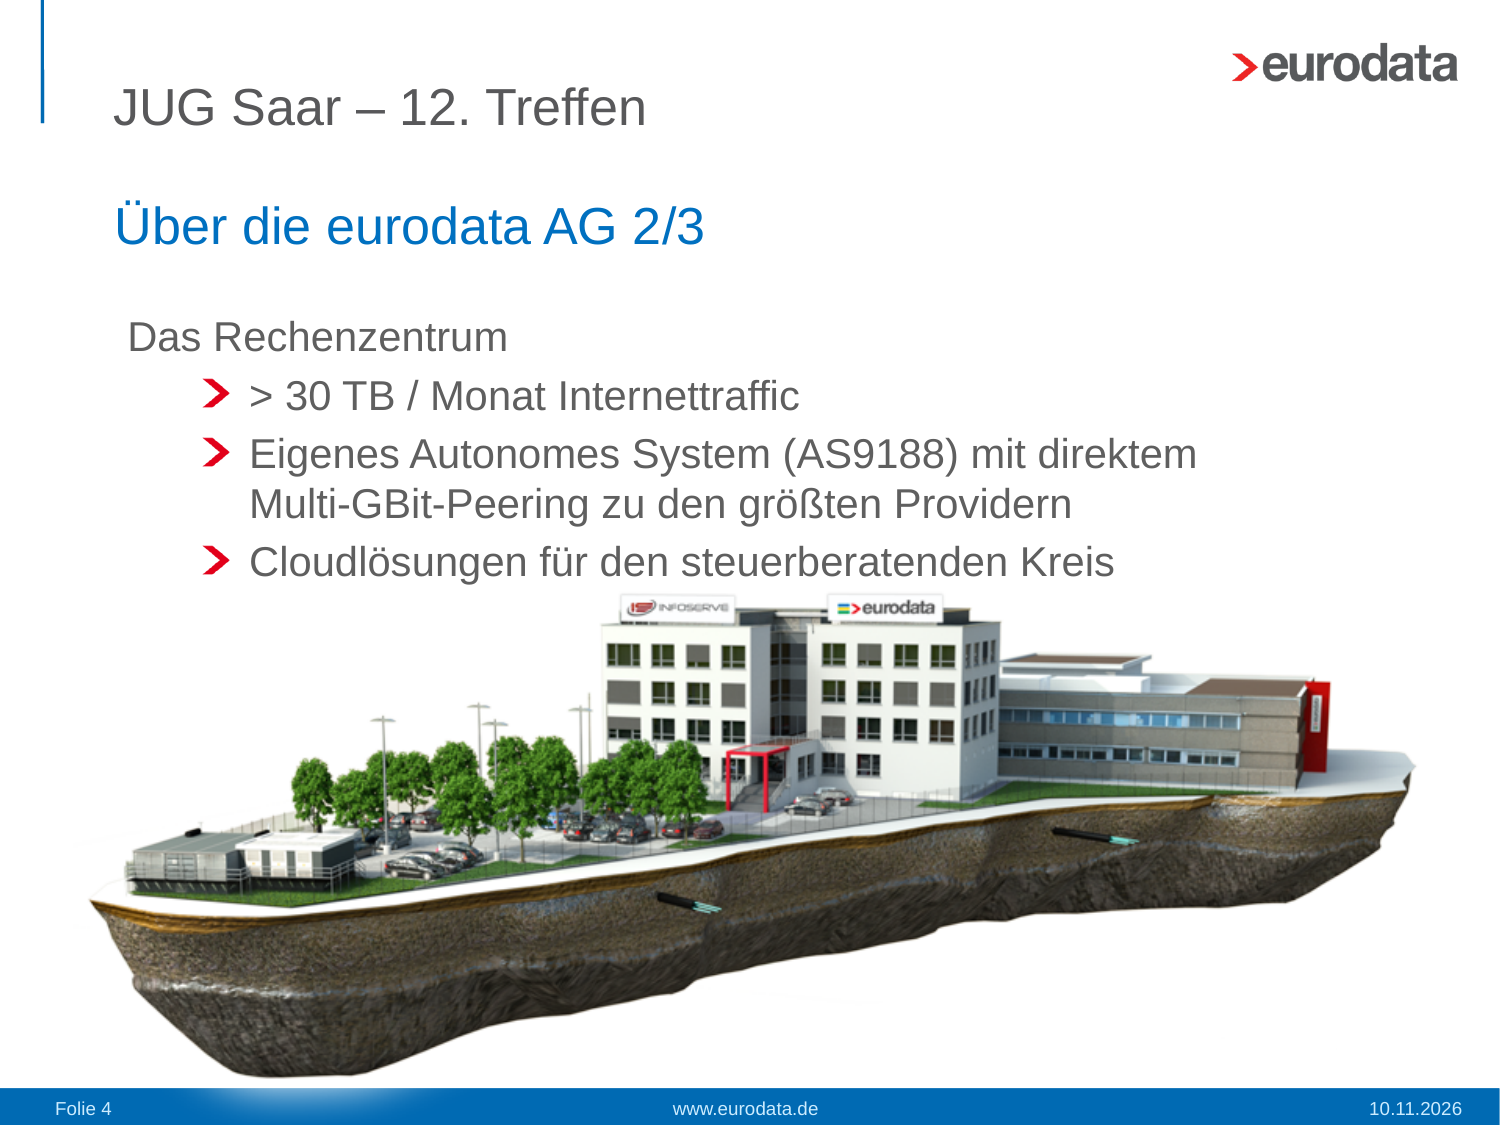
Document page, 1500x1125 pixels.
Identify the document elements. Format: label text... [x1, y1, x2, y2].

picture [1194, 19, 1495, 105]
list Über die eurodata AG 2/3 [100, 184, 1436, 256]
list Das Rechenzentrum > 30 TB / Monat Internettraffic Eigenes Autonomes System (AS9188) mit direktem Multi-GBit-Peering zu den größten Providern Cloudlösungen für den steuerberatenden Kreis [112, 302, 1438, 408]
picture [202, 378, 230, 408]
picture [46, 409, 1454, 1125]
title JUG Saar – 12. Treffen [98, 66, 1223, 147]
